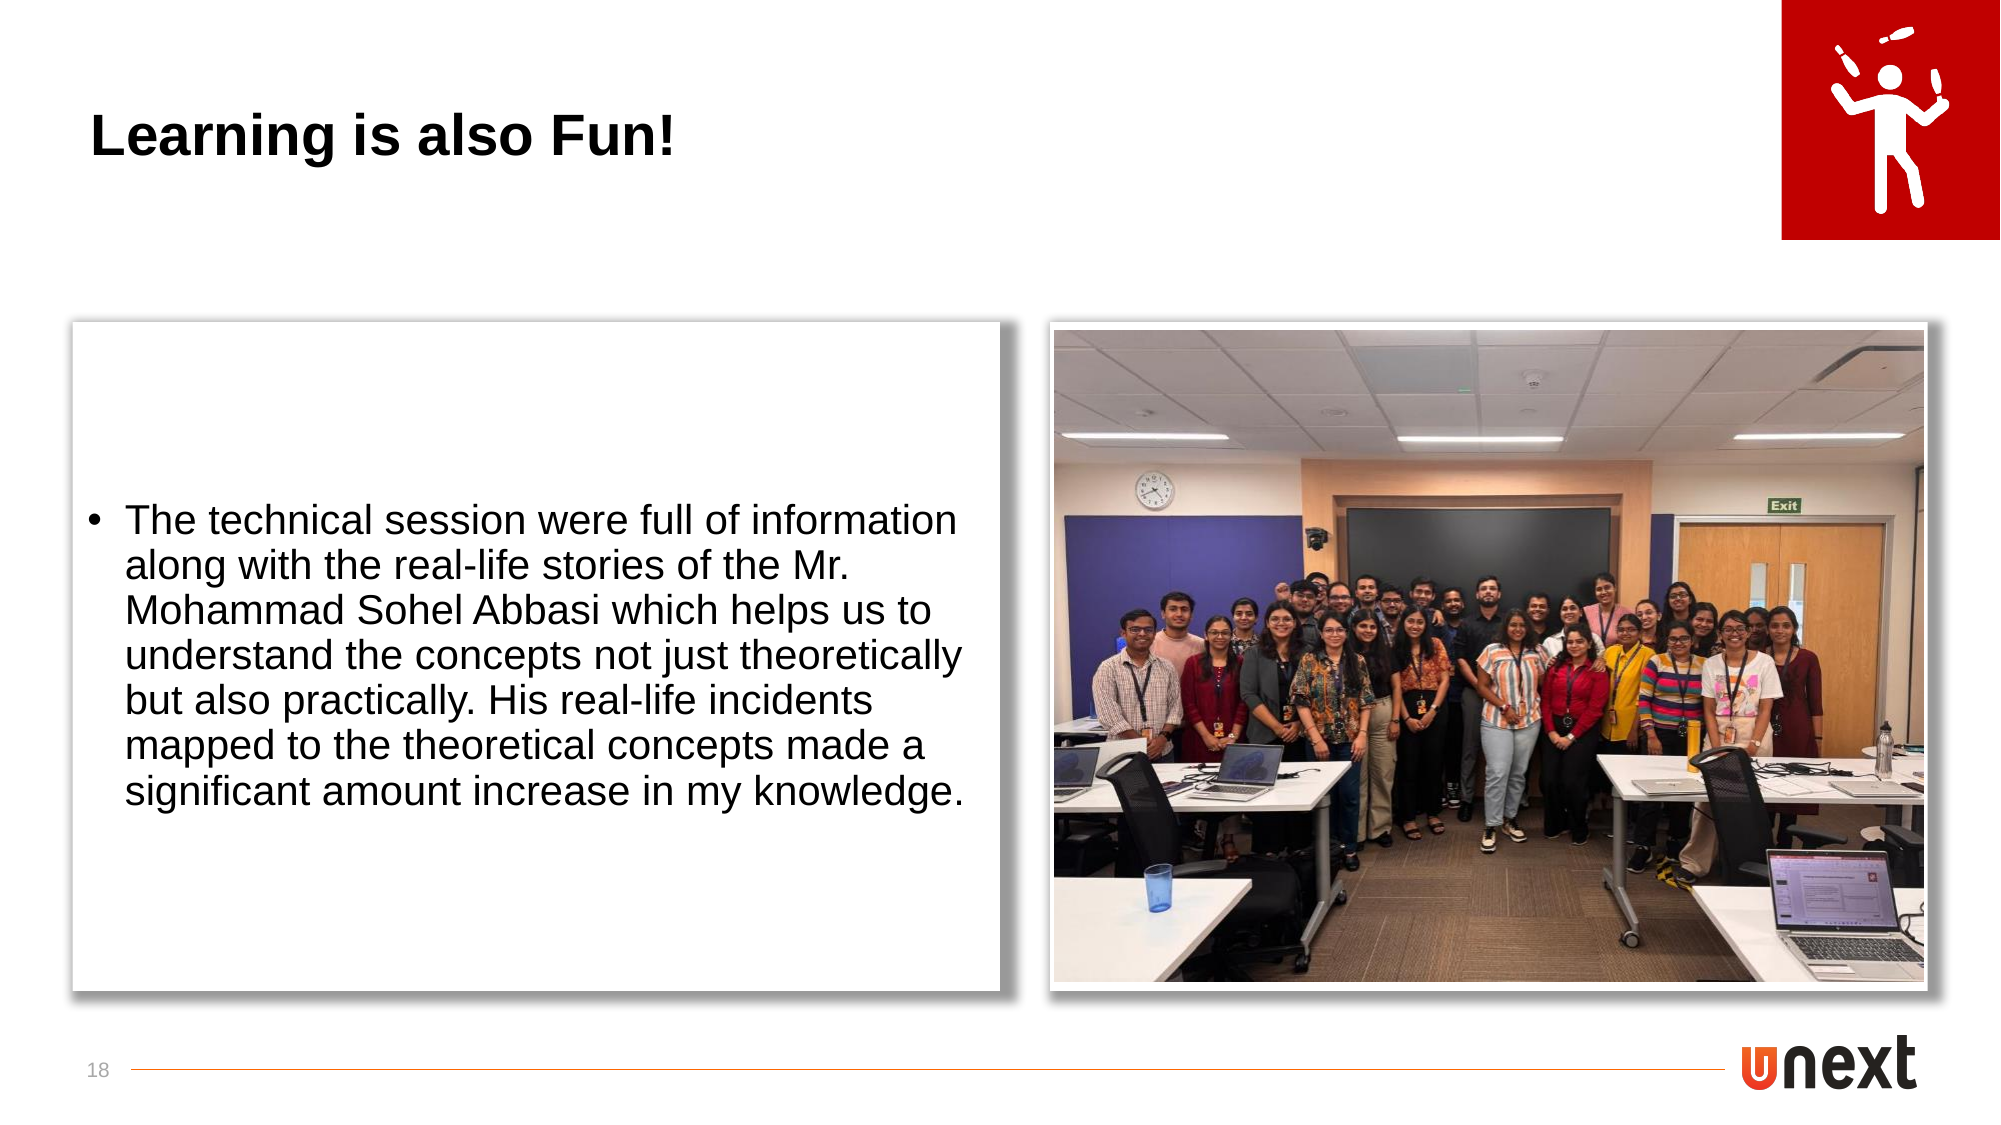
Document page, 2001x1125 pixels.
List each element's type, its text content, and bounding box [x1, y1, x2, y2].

text_box The technical session were full of information along with the real-life stories of the Mr. Mohammad Sohel Abbasi which helps us to understand the concepts not just theoretically but also practically. His real-life incidents mapped to the theoretical concepts made a significant amount increase in my knowledge. [72, 322, 1000, 991]
slide_number 18 [48, 1047, 110, 1091]
title Learning is also Fun! [76, 78, 1791, 196]
text_box [Add a graphic or a picture of how you/your team enjoyed the new learning] [1050, 322, 1928, 991]
text_box [1781, 0, 2000, 241]
picture [1742, 1035, 1917, 1090]
picture [1791, 20, 1991, 220]
picture [1054, 330, 1924, 983]
